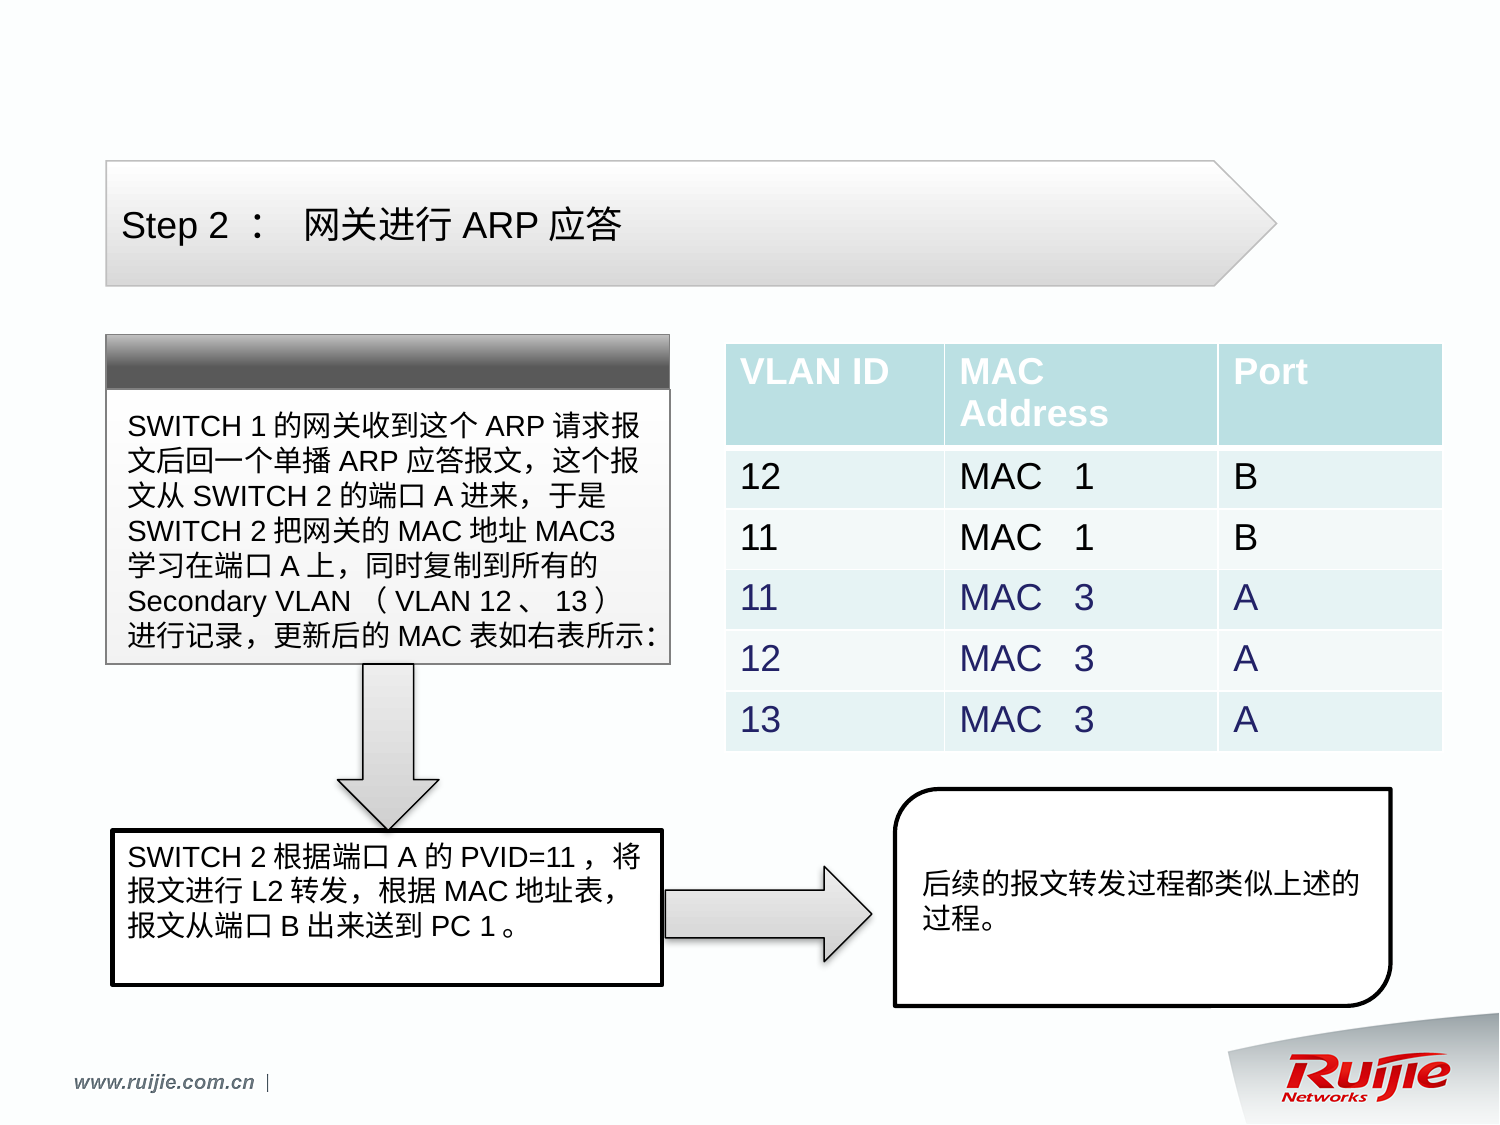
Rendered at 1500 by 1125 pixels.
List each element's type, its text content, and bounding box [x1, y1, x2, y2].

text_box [105, 334, 671, 988]
table_cell MAC 3 [945, 570, 1217, 629]
table_cell B [1219, 451, 1442, 508]
table_cell 13 [726, 692, 944, 751]
table_header MAC Address [945, 344, 1217, 445]
table_cell A [1219, 692, 1442, 751]
table_cell A [1219, 570, 1442, 629]
text_box Step 2 ： 网关进行ARP应答 [106, 160, 1277, 286]
table_cell 11 [726, 570, 944, 629]
table_cell 12 [726, 451, 944, 508]
text_box 后续的报文转发过程都类似上述的过程。 [892, 786, 1393, 1009]
table_cell MAC 3 [945, 631, 1217, 690]
table_cell MAC 1 [945, 510, 1217, 569]
table_cell 12 [726, 631, 944, 690]
picture [0, 0, 1500, 1125]
table_cell MAC 1 [945, 451, 1217, 508]
table_cell B [1219, 510, 1442, 569]
table_header Port [1219, 344, 1442, 445]
text_box [675, 865, 873, 963]
table_cell MAC 3 [945, 692, 1217, 751]
table_header VLAN ID [726, 344, 944, 445]
table_cell 11 [726, 510, 944, 569]
table_cell A [1219, 631, 1442, 690]
